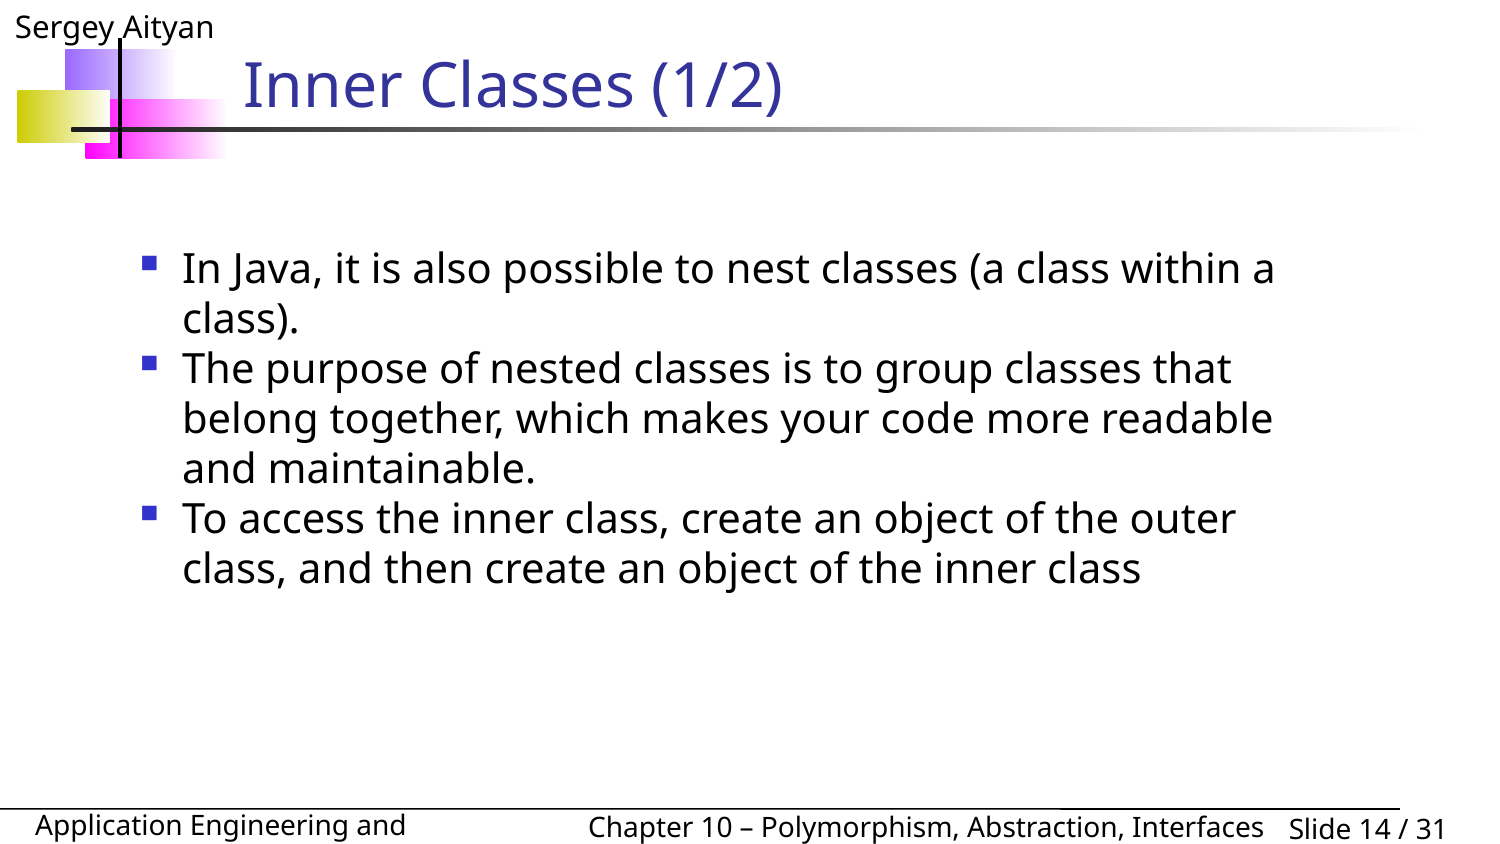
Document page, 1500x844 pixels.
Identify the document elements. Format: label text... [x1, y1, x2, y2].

list In Java, it is also possible to nest classes (a class within a class). The purpose of nested classes is to group classes that belong together, which makes your code more readable and maintainable. To access the inner class, create an object of the outer class, and then create an object of the inner class [125, 234, 1332, 635]
title Inner Classes (1/2) [228, 46, 1332, 128]
